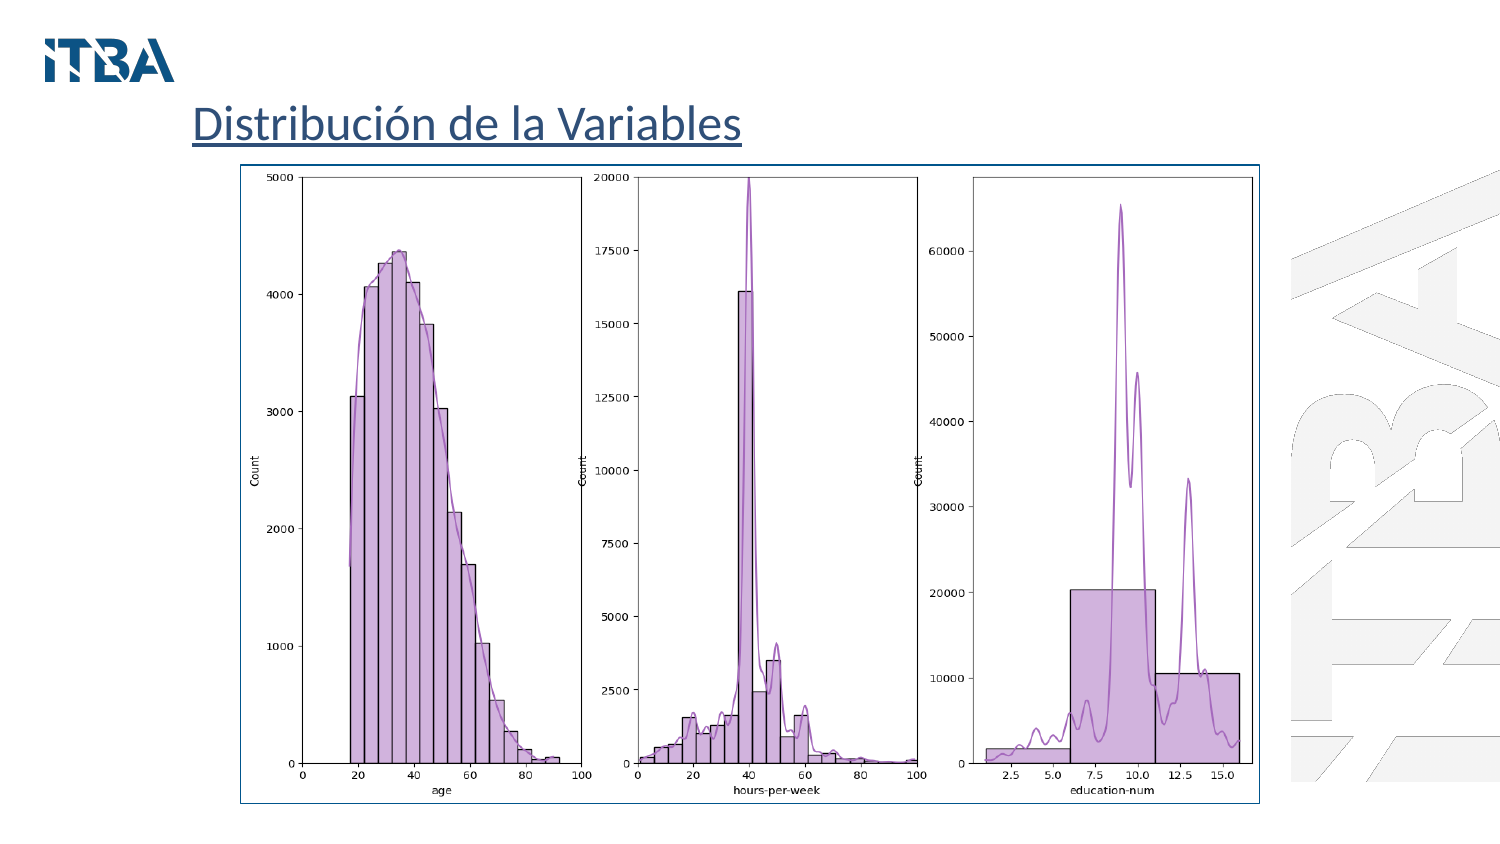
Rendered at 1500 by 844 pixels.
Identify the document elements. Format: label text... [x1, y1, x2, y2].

picture [1291, 169, 1500, 782]
picture [241, 165, 1259, 803]
picture [45, 38, 175, 82]
title Distribución de la Variables [181, 91, 1084, 157]
